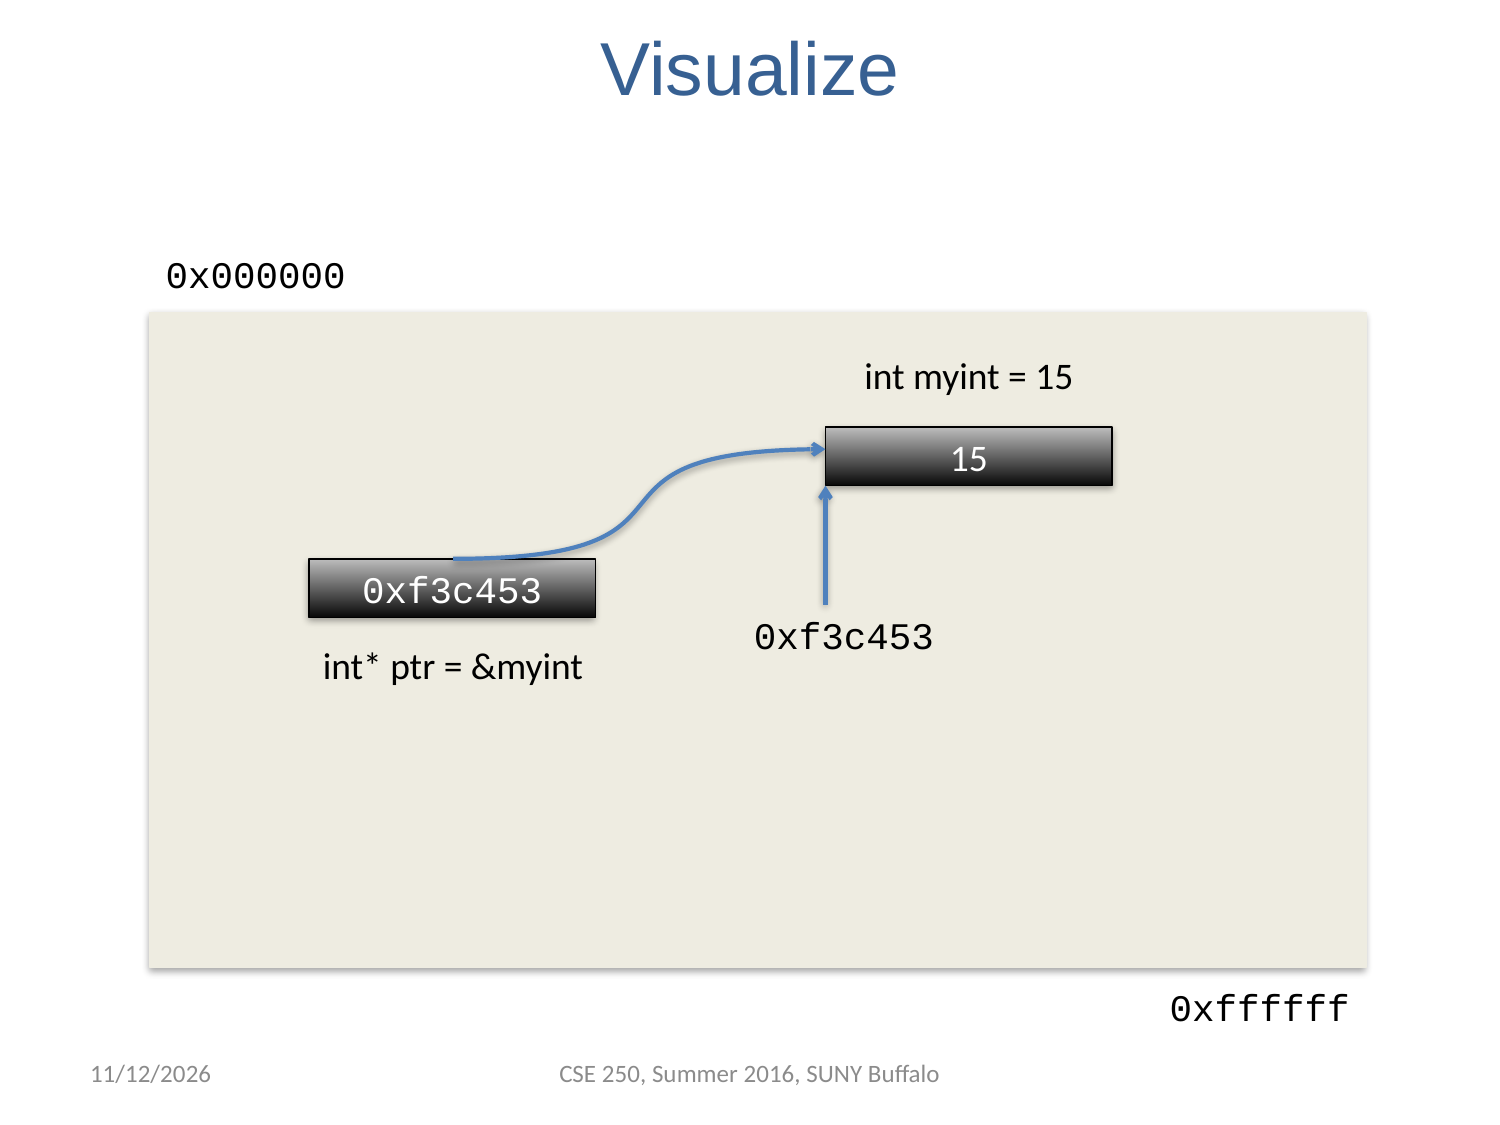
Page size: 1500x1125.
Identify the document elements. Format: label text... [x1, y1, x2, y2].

text_box 0x000000 [150, 243, 361, 304]
text_box int* ptr = &myint [308, 634, 599, 695]
text_box [149, 312, 1367, 968]
footer CSE 250, Summer 2016, SUNY Buffalo [438, 1042, 1062, 1103]
text_box int myint = 15 [849, 345, 1089, 405]
text_box 0xf3c453 [738, 604, 949, 665]
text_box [452, 448, 826, 559]
text_box 0xffffff [1154, 976, 1365, 1037]
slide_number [75, 1042, 425, 1103]
text_box 0xf3c453 [308, 558, 596, 618]
title Visualize [0, 10, 1500, 121]
text_box 15 [825, 426, 1113, 486]
